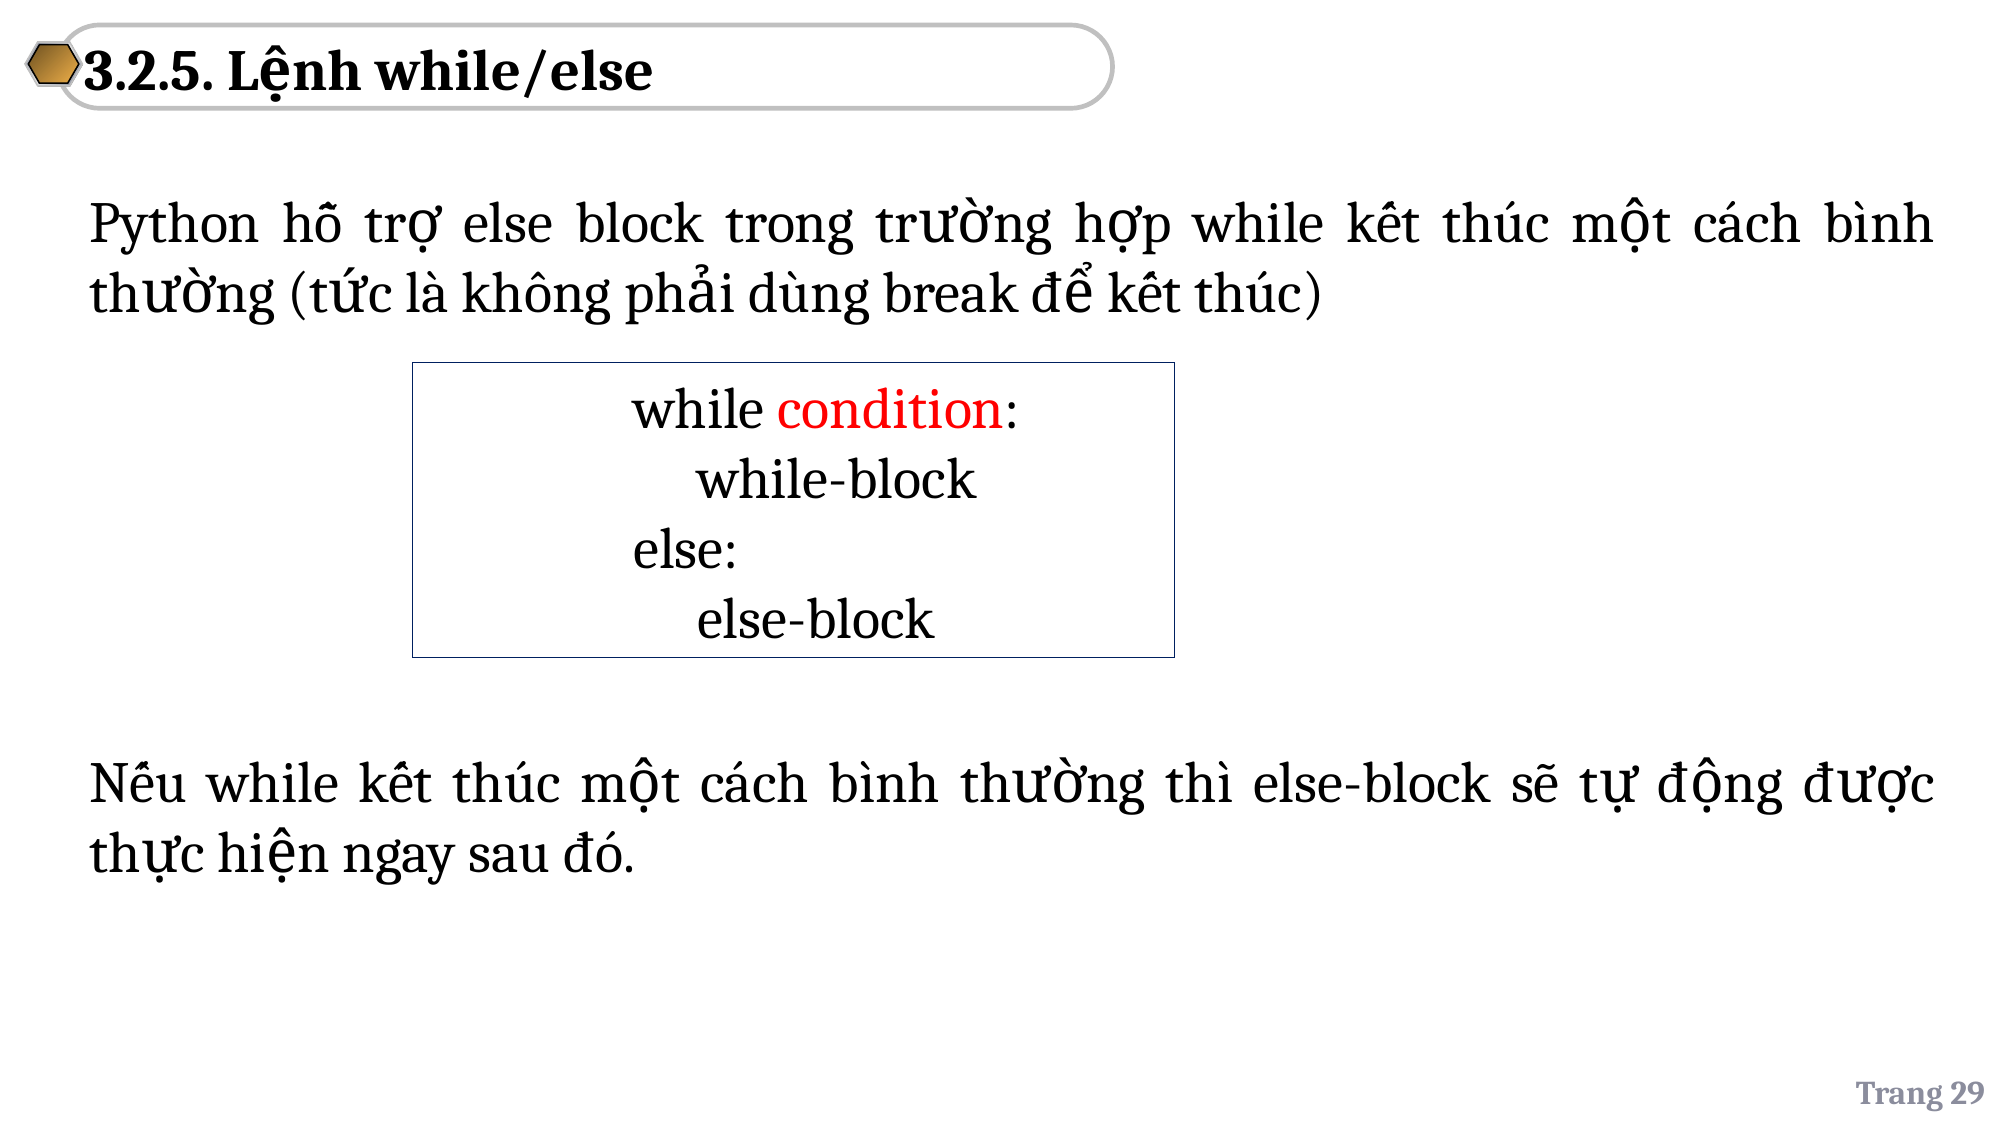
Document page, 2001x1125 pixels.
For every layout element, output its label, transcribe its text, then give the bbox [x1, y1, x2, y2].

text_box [24, 24, 1113, 109]
text_box while condition: while-block else: else-block [412, 362, 1175, 658]
slide_number Trang 29 [1533, 1060, 2000, 1121]
text_box Python hỗ trợ else block trong trường hợp while kết thúc một cách bình thường (tức là không phải dùng break để kết thúc) Nếu while kết thúc một cách bình thường thì else-block sẽ tự động được thực hiện ngay sau đó. [74, 176, 1950, 1038]
